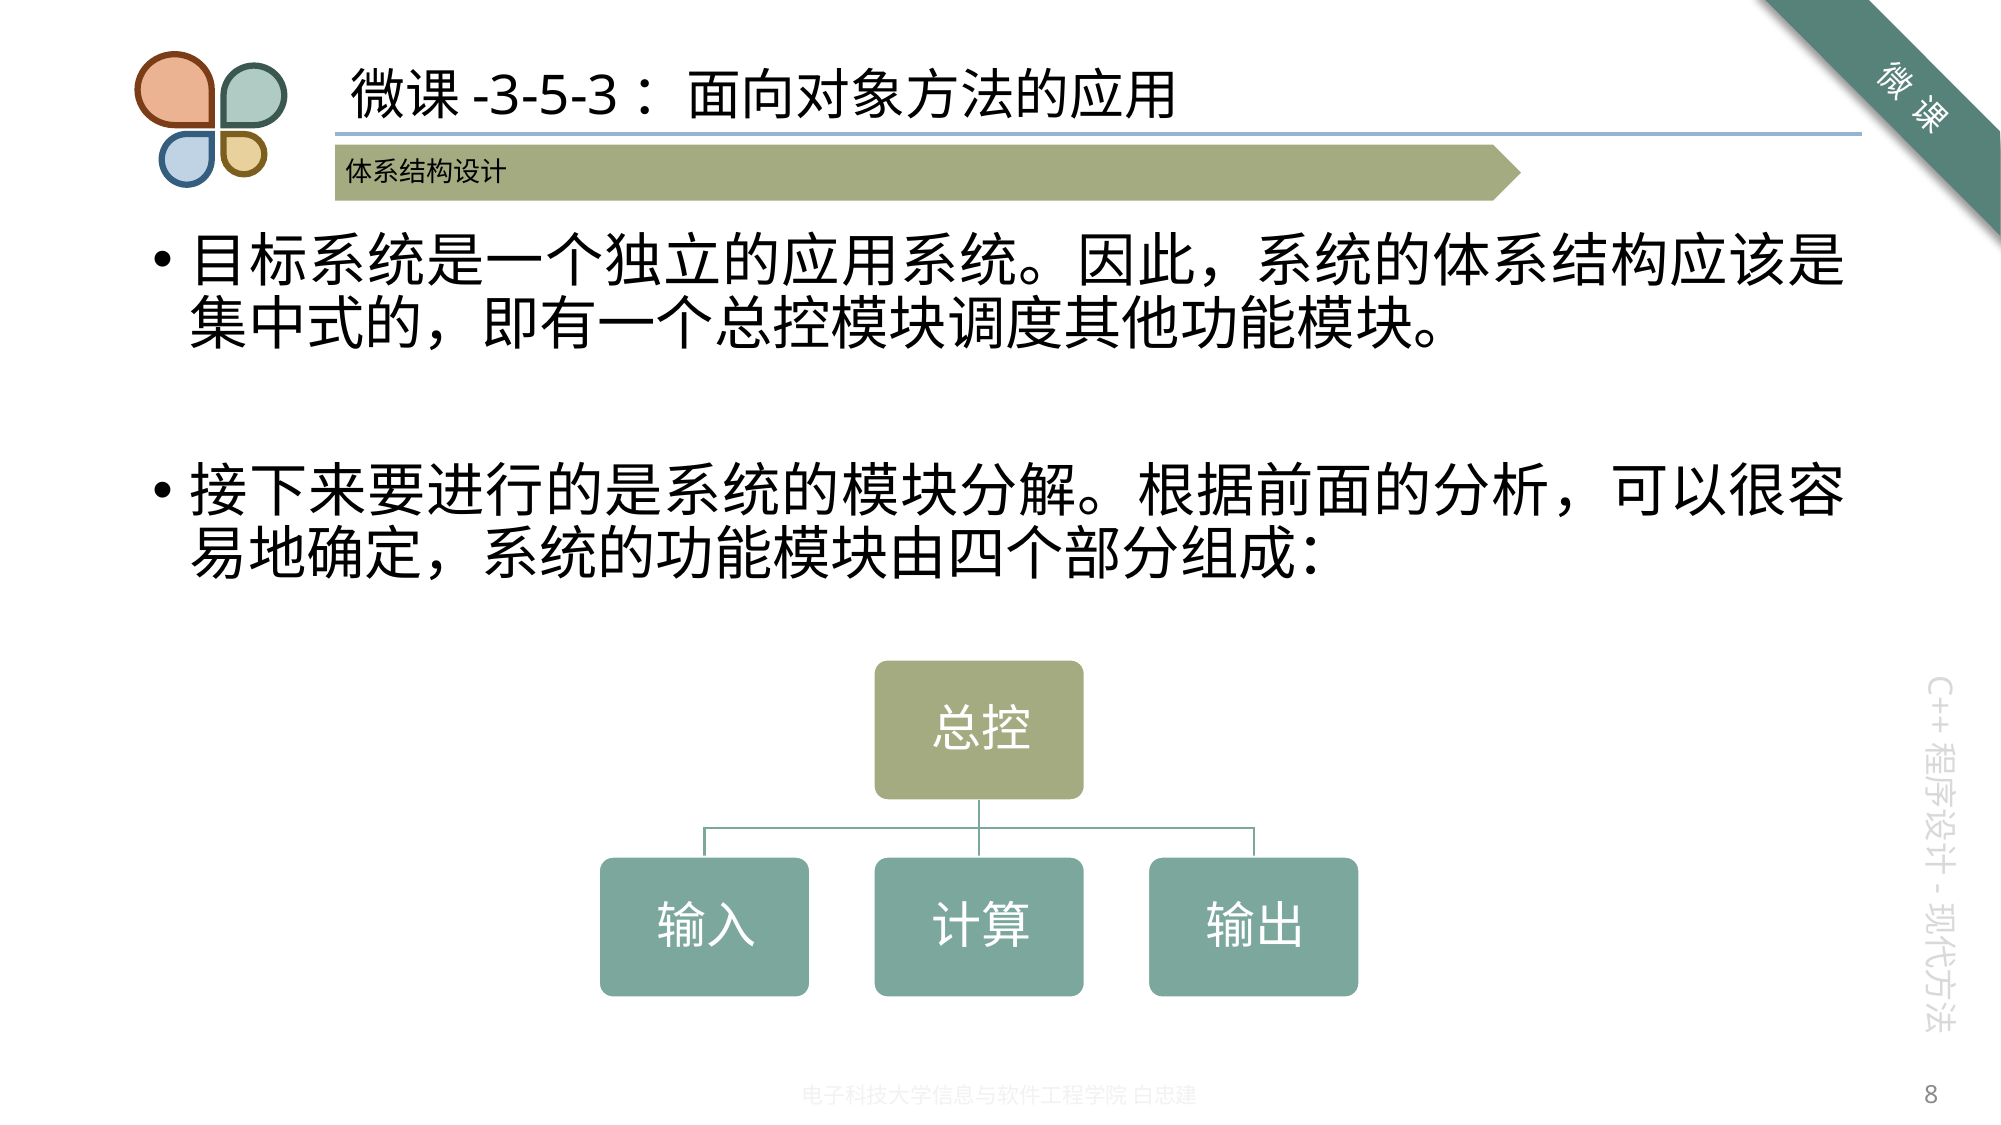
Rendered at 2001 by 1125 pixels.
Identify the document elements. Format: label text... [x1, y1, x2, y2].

list 目标系统是一个独立的应用系统。因此，系统的体系结构应该是集中式的，即有一个总控模块调度其他功能模块。 接下来要进行的是系统的模块分解。根据前面的分析，可以很容易地确定，系统的功能模块由四个部分组成： [137, 223, 1863, 1066]
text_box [312, 659, 1646, 998]
title 微课-3-5-3：面向对象方法的应用 [335, 59, 1863, 134]
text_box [333, 143, 1524, 202]
slide_number 8 [1862, 1065, 2000, 1125]
